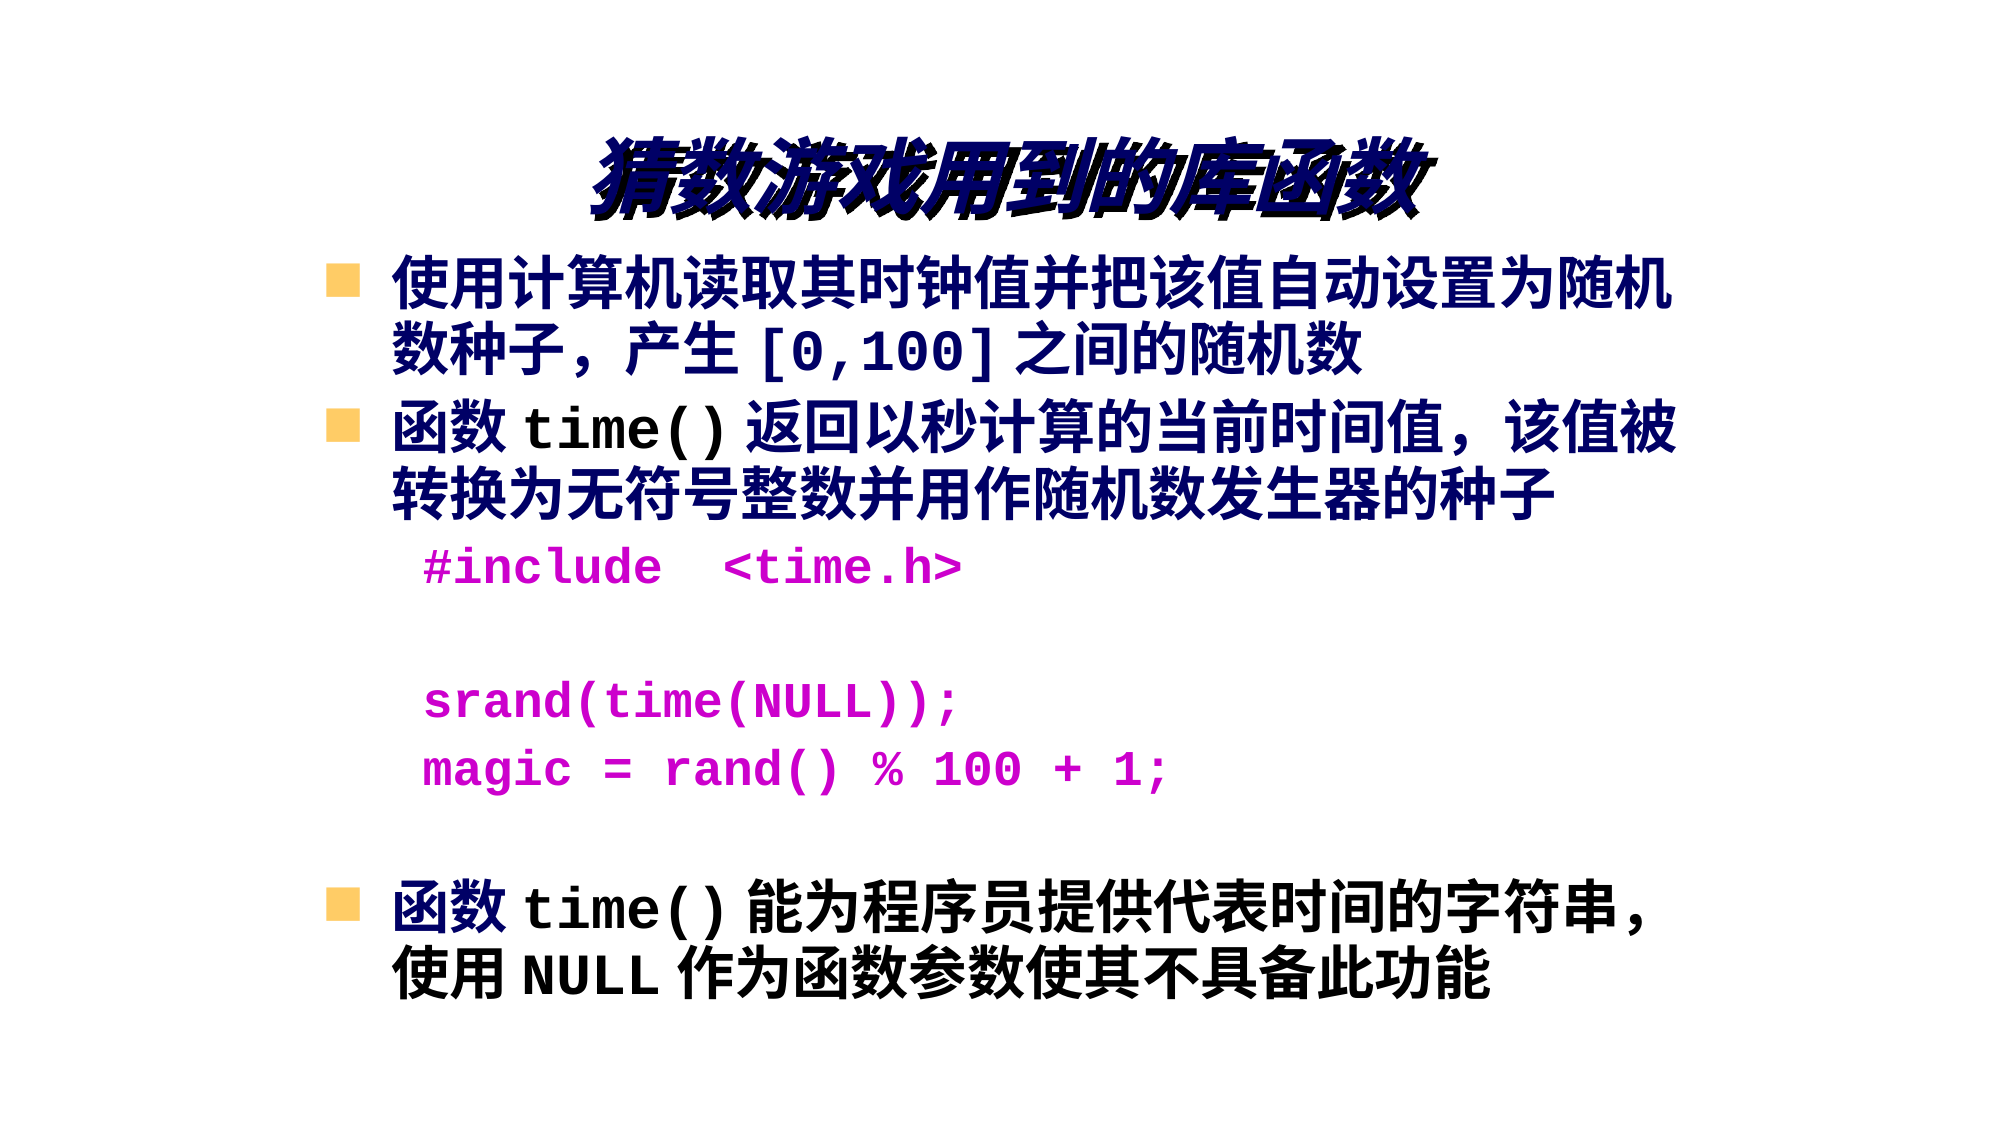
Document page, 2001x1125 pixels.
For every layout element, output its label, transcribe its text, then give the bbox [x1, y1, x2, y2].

title 猜数游戏用到的库函数 [148, 113, 1855, 252]
list 使用计算机读取其时钟值并把该值自动设置为随机数种子，产生[0,100]之间的随机数 函数time()返回以秒计算的当前时间值，该值被转换为无符号整数并用作随机数发生器的种子 #include <time.h> srand(time(NULL)); magic = rand() % 100 + 1; 函数time()能为程序员提供代表时间的字符串，使用NULL作为函数参数使其不具备此功能 [314, 243, 1698, 1059]
